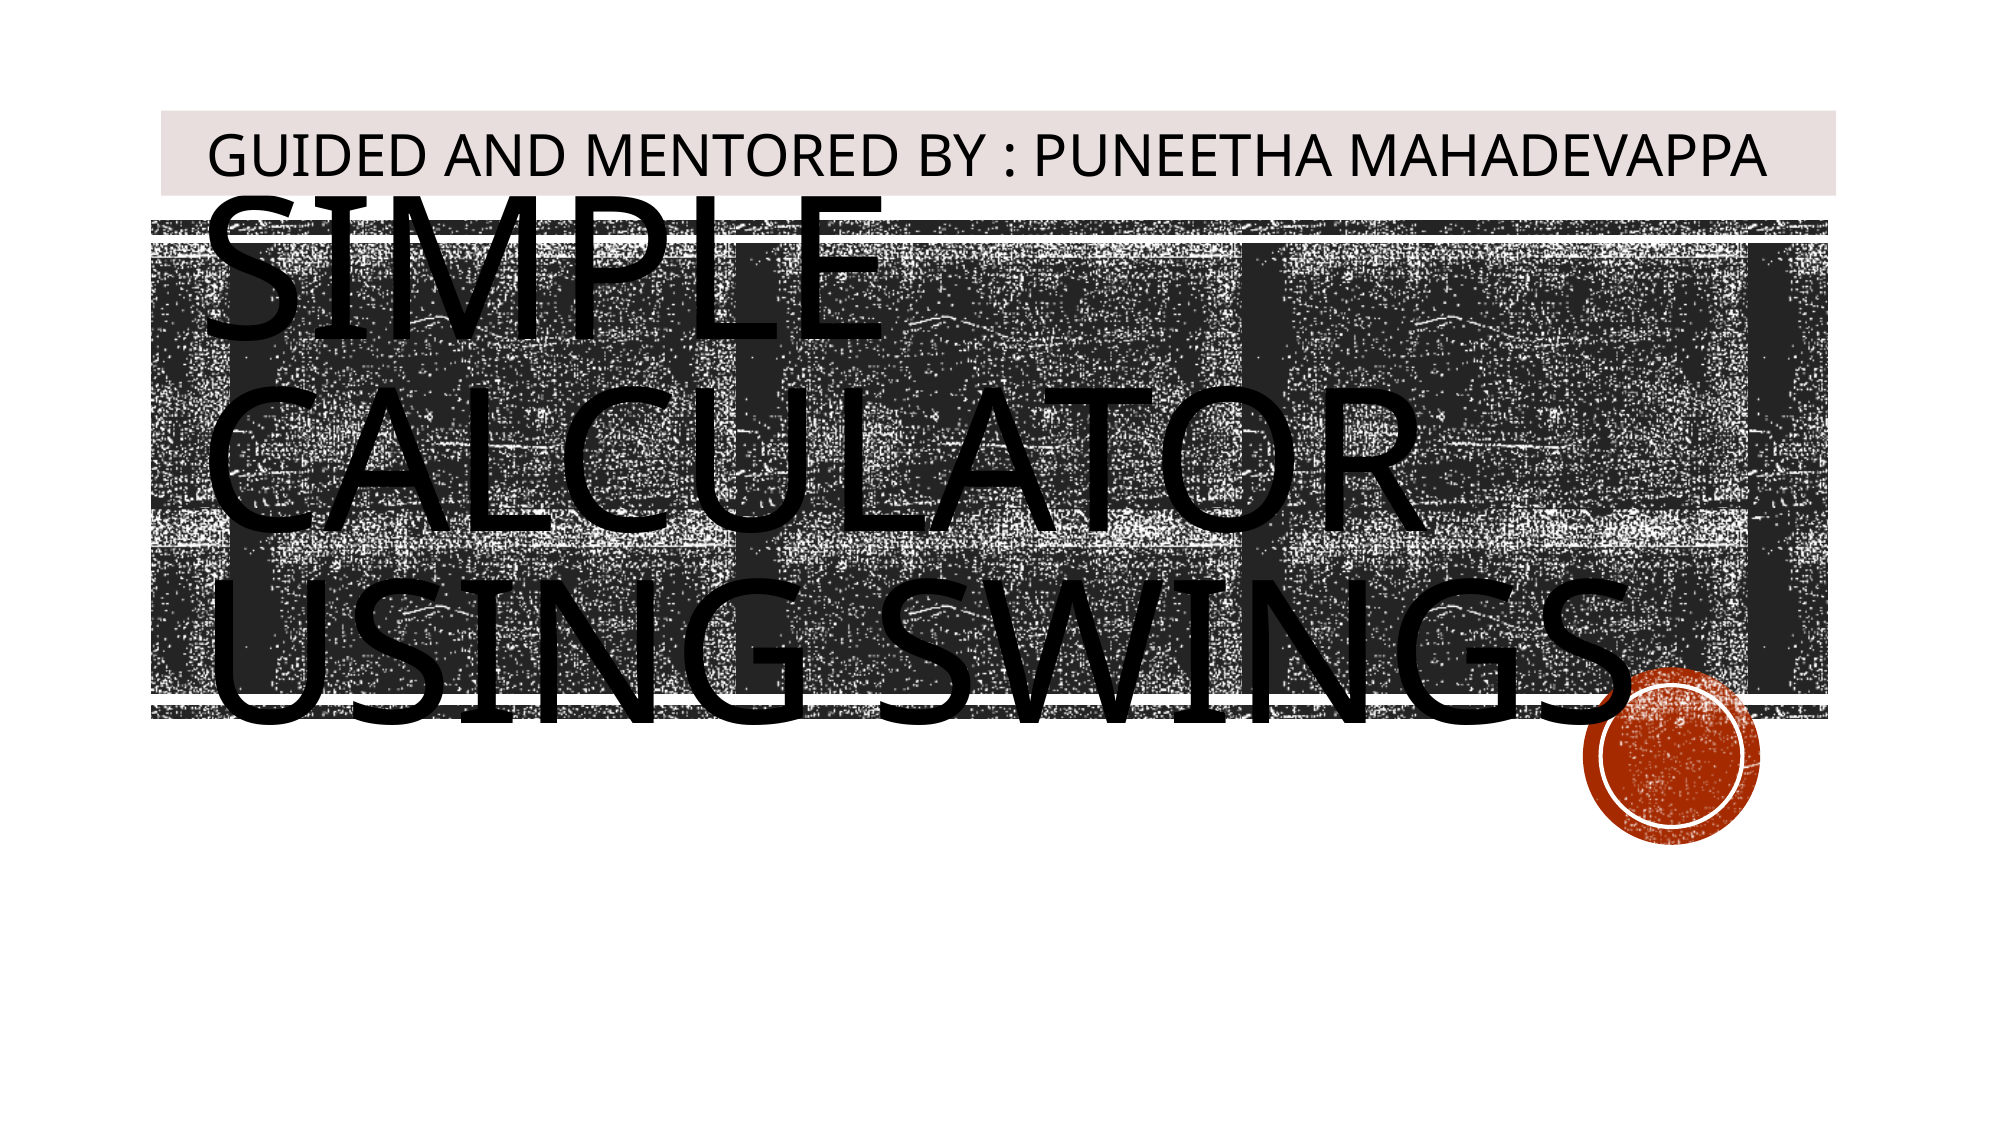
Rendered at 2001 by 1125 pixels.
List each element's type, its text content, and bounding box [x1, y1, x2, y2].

title SIMPLE CALCULATOR USING SWINGS [182, 225, 1818, 724]
text_box GUIDED AND MENTORED BY : PUNEETHA MAHADEVAPPA [161, 110, 1837, 196]
